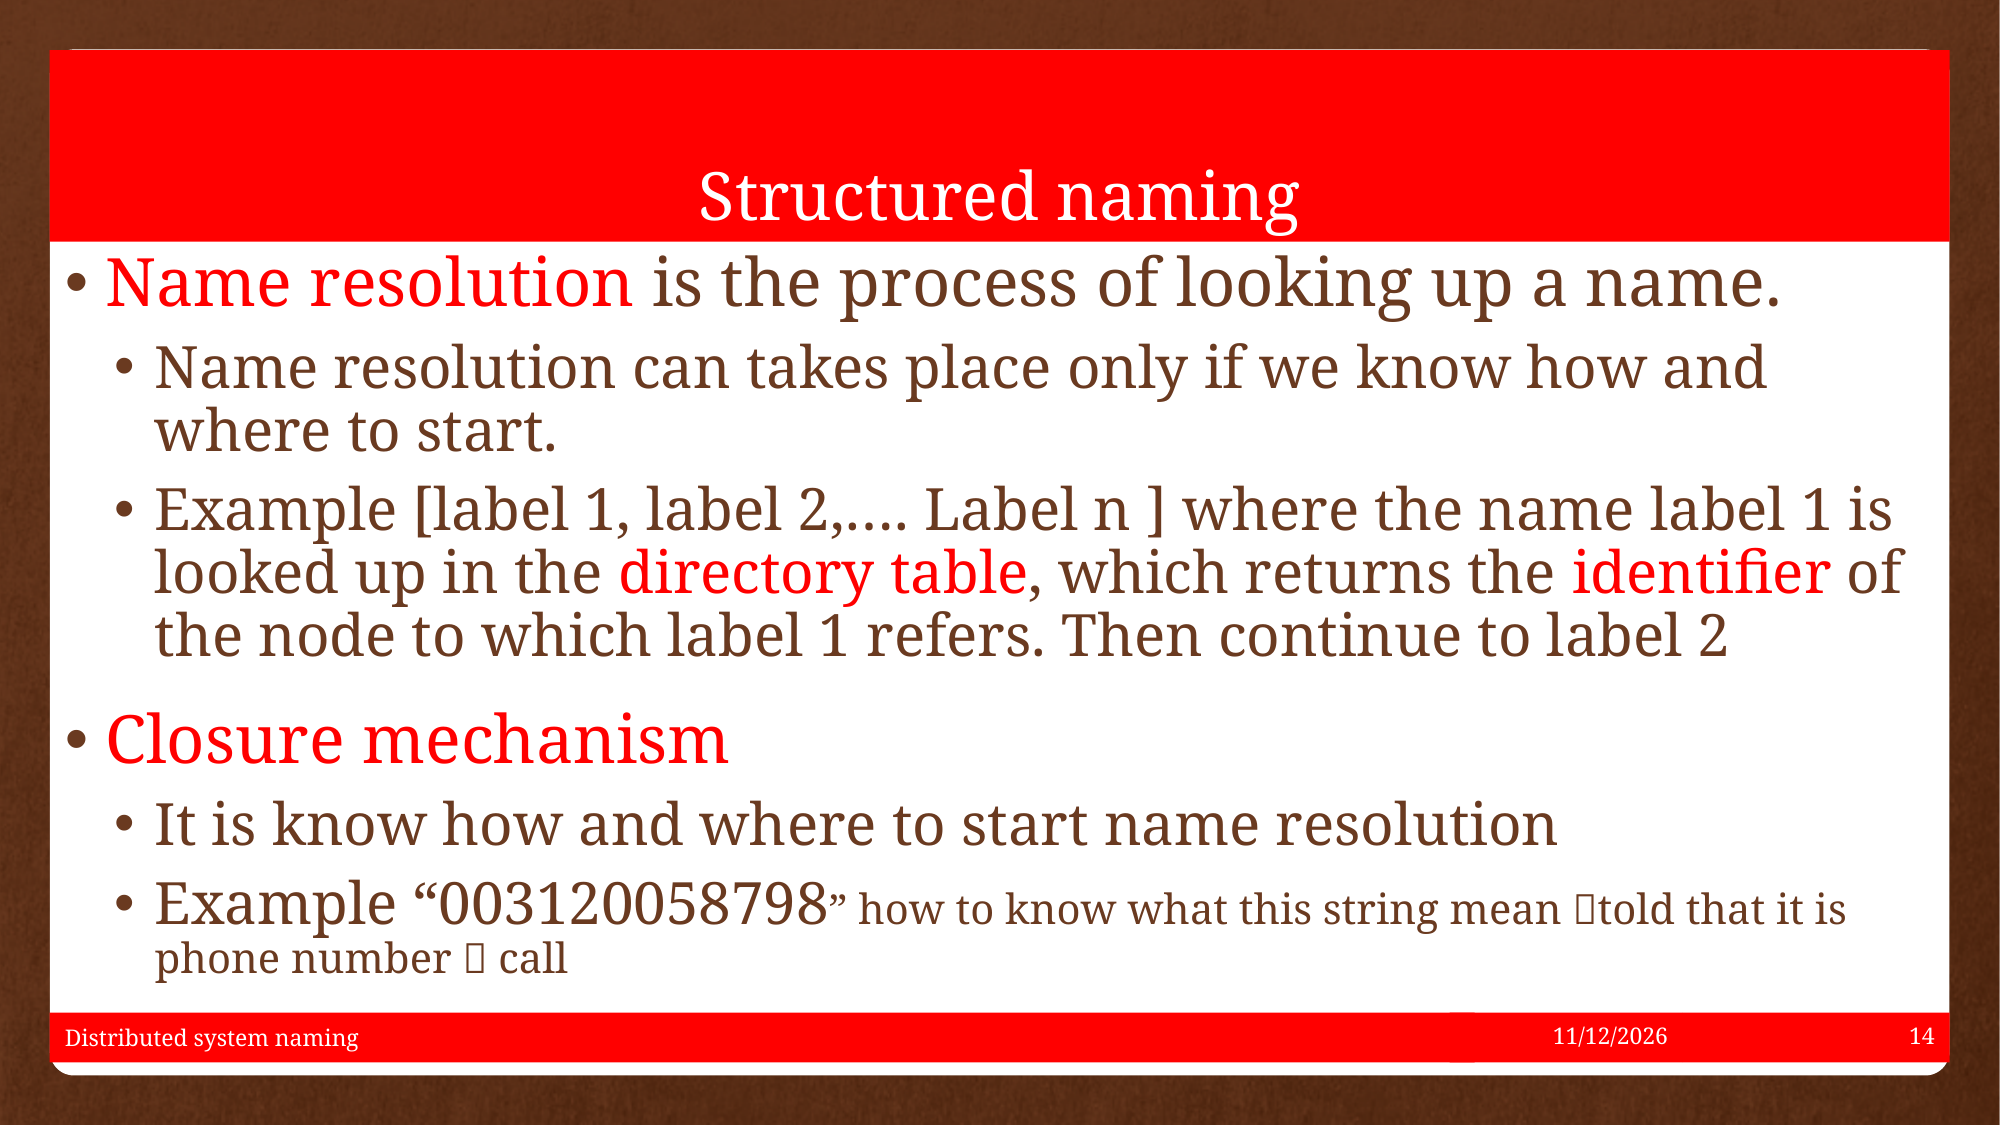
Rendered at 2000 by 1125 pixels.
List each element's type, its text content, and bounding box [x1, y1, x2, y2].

slide_number 14 [1682, 1012, 1950, 1063]
footer Distributed system naming [49, 1012, 1475, 1063]
title Structured naming [49, 50, 1950, 241]
list Name resolution is the process of looking up a name. Name resolution can takes place only if we know how and where to start. Example [label 1, label 2,…. Label n ] where the name label 1 is looked up in the directory table, which returns the identifier of the node to which label 1 refers. Then continue to label 2 Closure mechanism It is know how and where to start name resolution Example “003120058798” how to know what this string mean told that it is phone number  call [49, 241, 1950, 996]
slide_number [1475, 1012, 1682, 1063]
